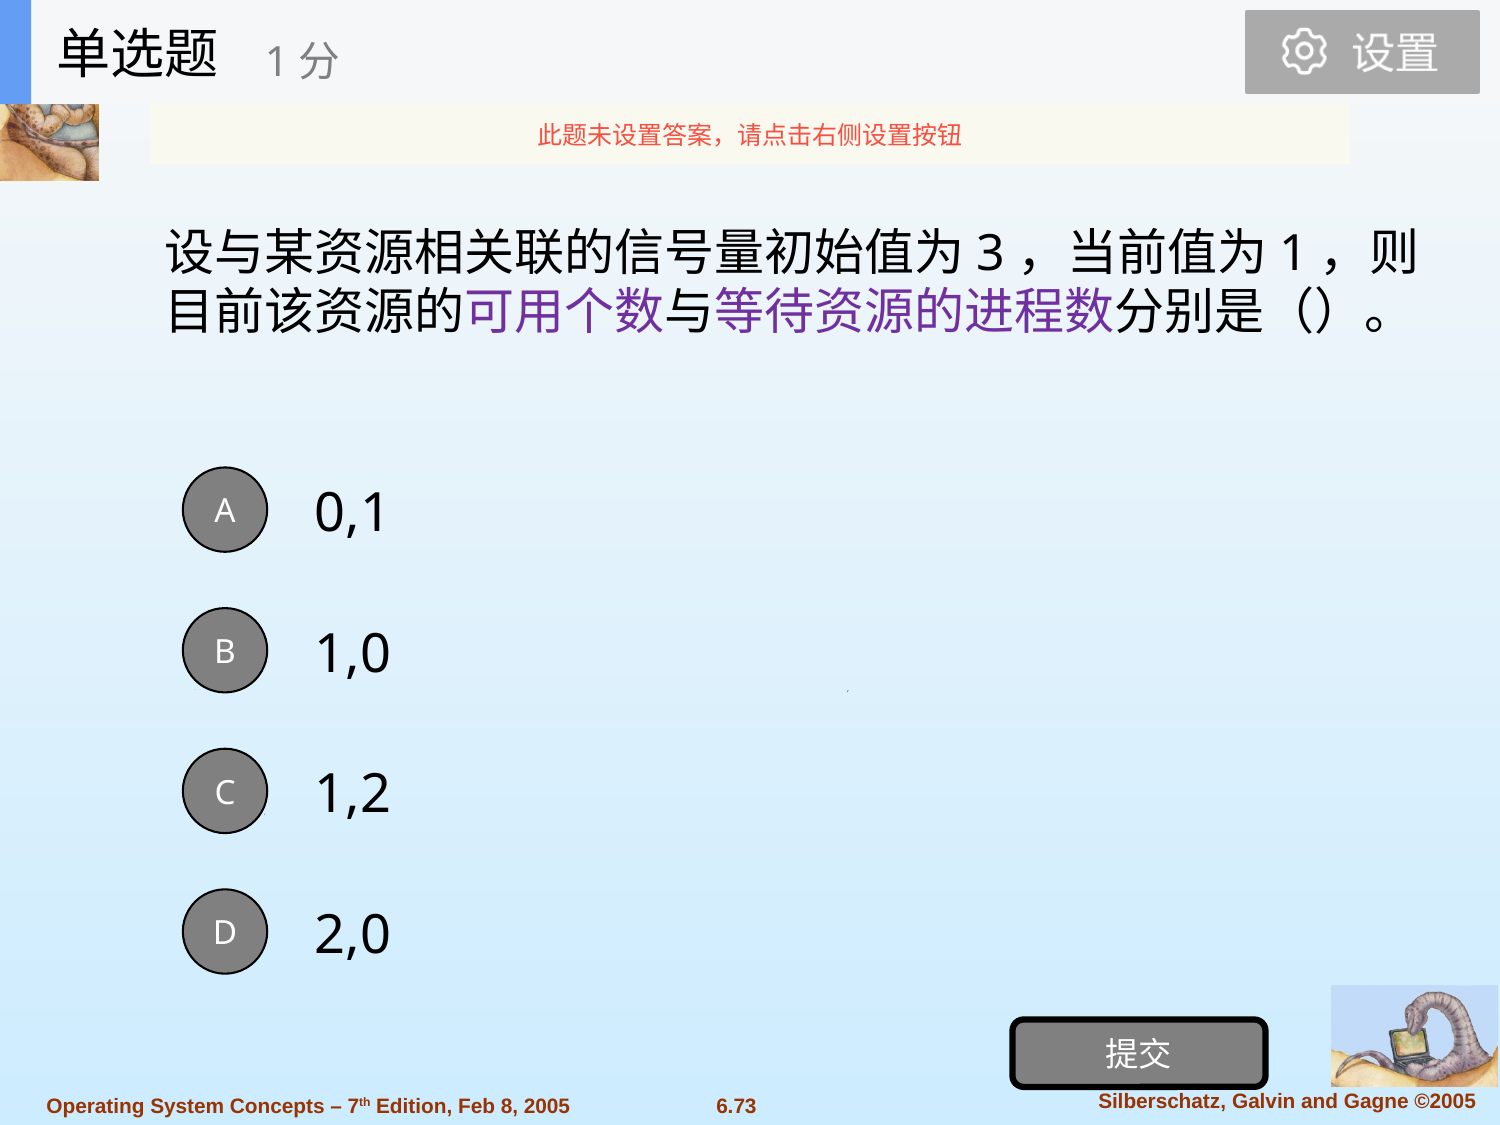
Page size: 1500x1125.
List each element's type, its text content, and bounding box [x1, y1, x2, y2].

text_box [0, 0, 1500, 105]
text_box 1,2 [299, 738, 1350, 844]
text_box C [180, 746, 270, 836]
text_box B [180, 605, 270, 695]
text_box 1,0 [299, 597, 1350, 703]
text_box A [180, 465, 270, 554]
text_box D [180, 887, 270, 976]
text_box 此题未设置答案，请点击右侧设置按钮 [149, 113, 1350, 164]
text_box 2,0 [299, 878, 1350, 985]
text_box 设与某资源相关联的信号量初始值为3，当前值为1，则目前该资源的可用个数与等待资源的进程数分别是（）。 [149, 113, 1459, 456]
text_box 0,1 [299, 456, 1350, 563]
text_box 提交 [1010, 1017, 1268, 1090]
picture [1331, 985, 1498, 1087]
picture [1245, 10, 1480, 94]
picture [0, 105, 99, 181]
